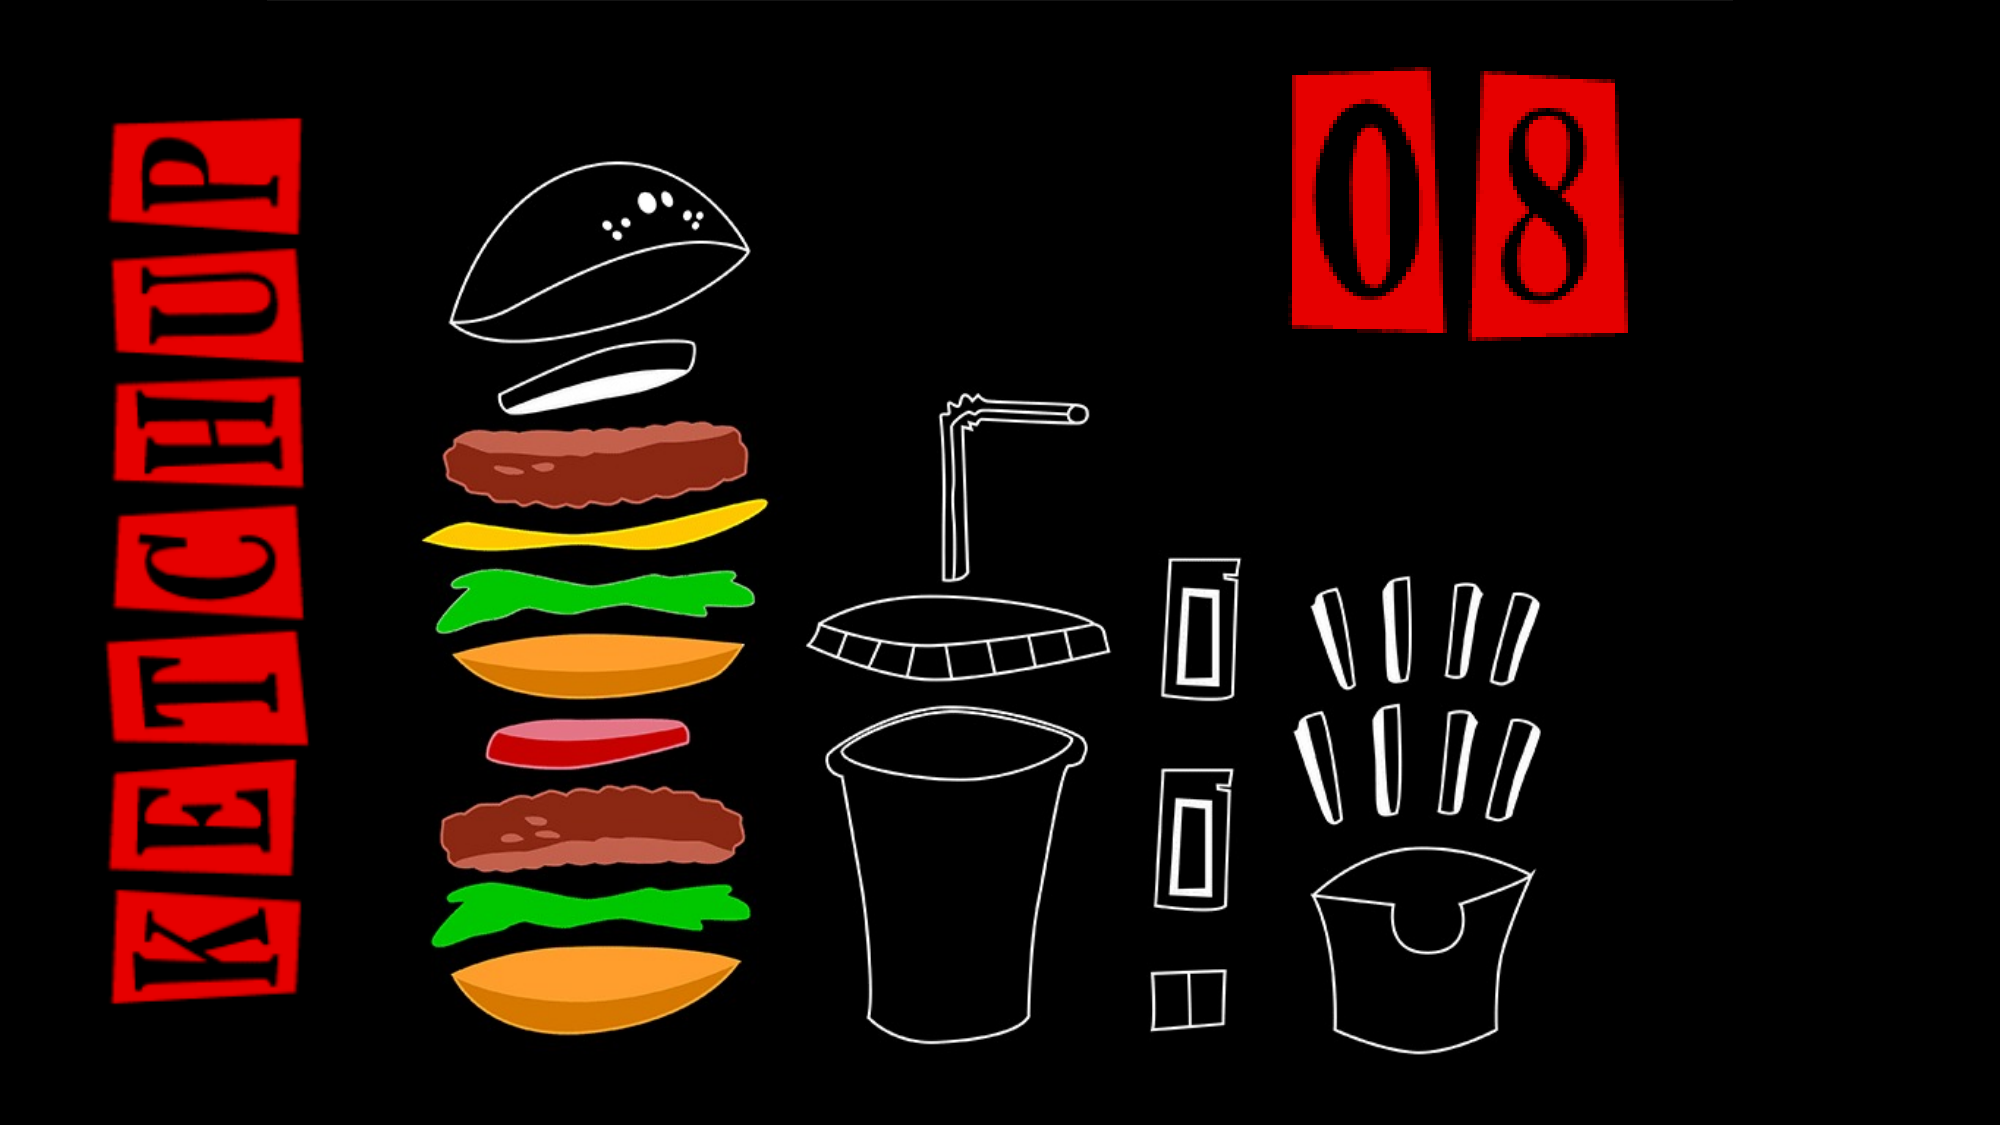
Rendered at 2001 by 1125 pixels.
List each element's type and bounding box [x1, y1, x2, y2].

picture [0, 0, 1733, 1125]
